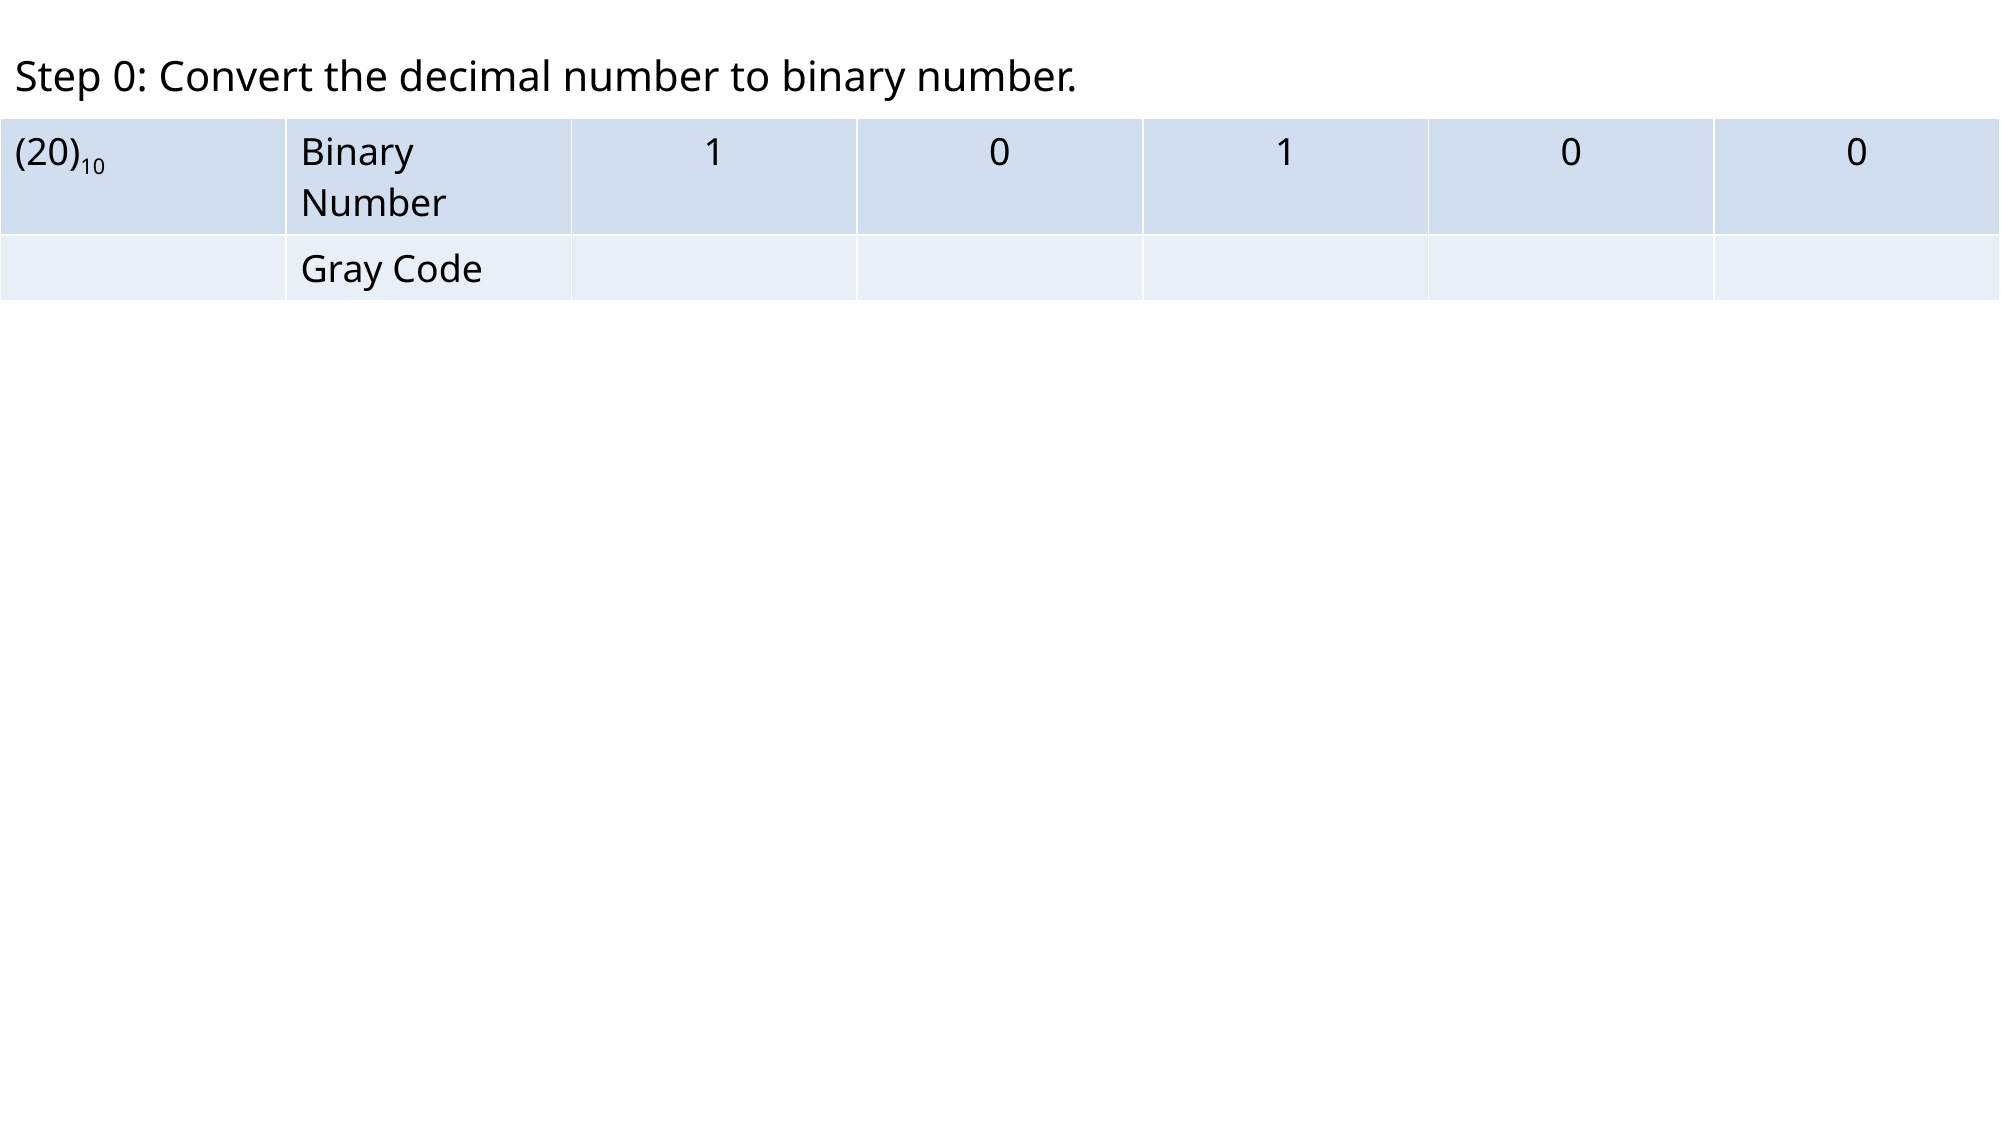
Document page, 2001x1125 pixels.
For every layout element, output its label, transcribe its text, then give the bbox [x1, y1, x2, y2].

table_cell Gray Code [287, 236, 571, 300]
table_header 0 [1715, 119, 1999, 234]
table_cell [858, 236, 1142, 300]
table_cell [1715, 236, 1999, 300]
table_header 0 [1429, 119, 1713, 234]
table_header 0 [858, 119, 1142, 234]
table_header 1 [572, 119, 856, 234]
table_cell [1429, 236, 1713, 300]
table_header 1 [1144, 119, 1428, 234]
table_cell [572, 236, 856, 300]
table_header (20)10 [1, 119, 285, 234]
text_box Step 0: Convert the decimal number to binary number. [0, 41, 1844, 107]
table_cell [1, 236, 285, 300]
table_header Binary Number [287, 119, 571, 234]
table_cell [1144, 236, 1428, 300]
